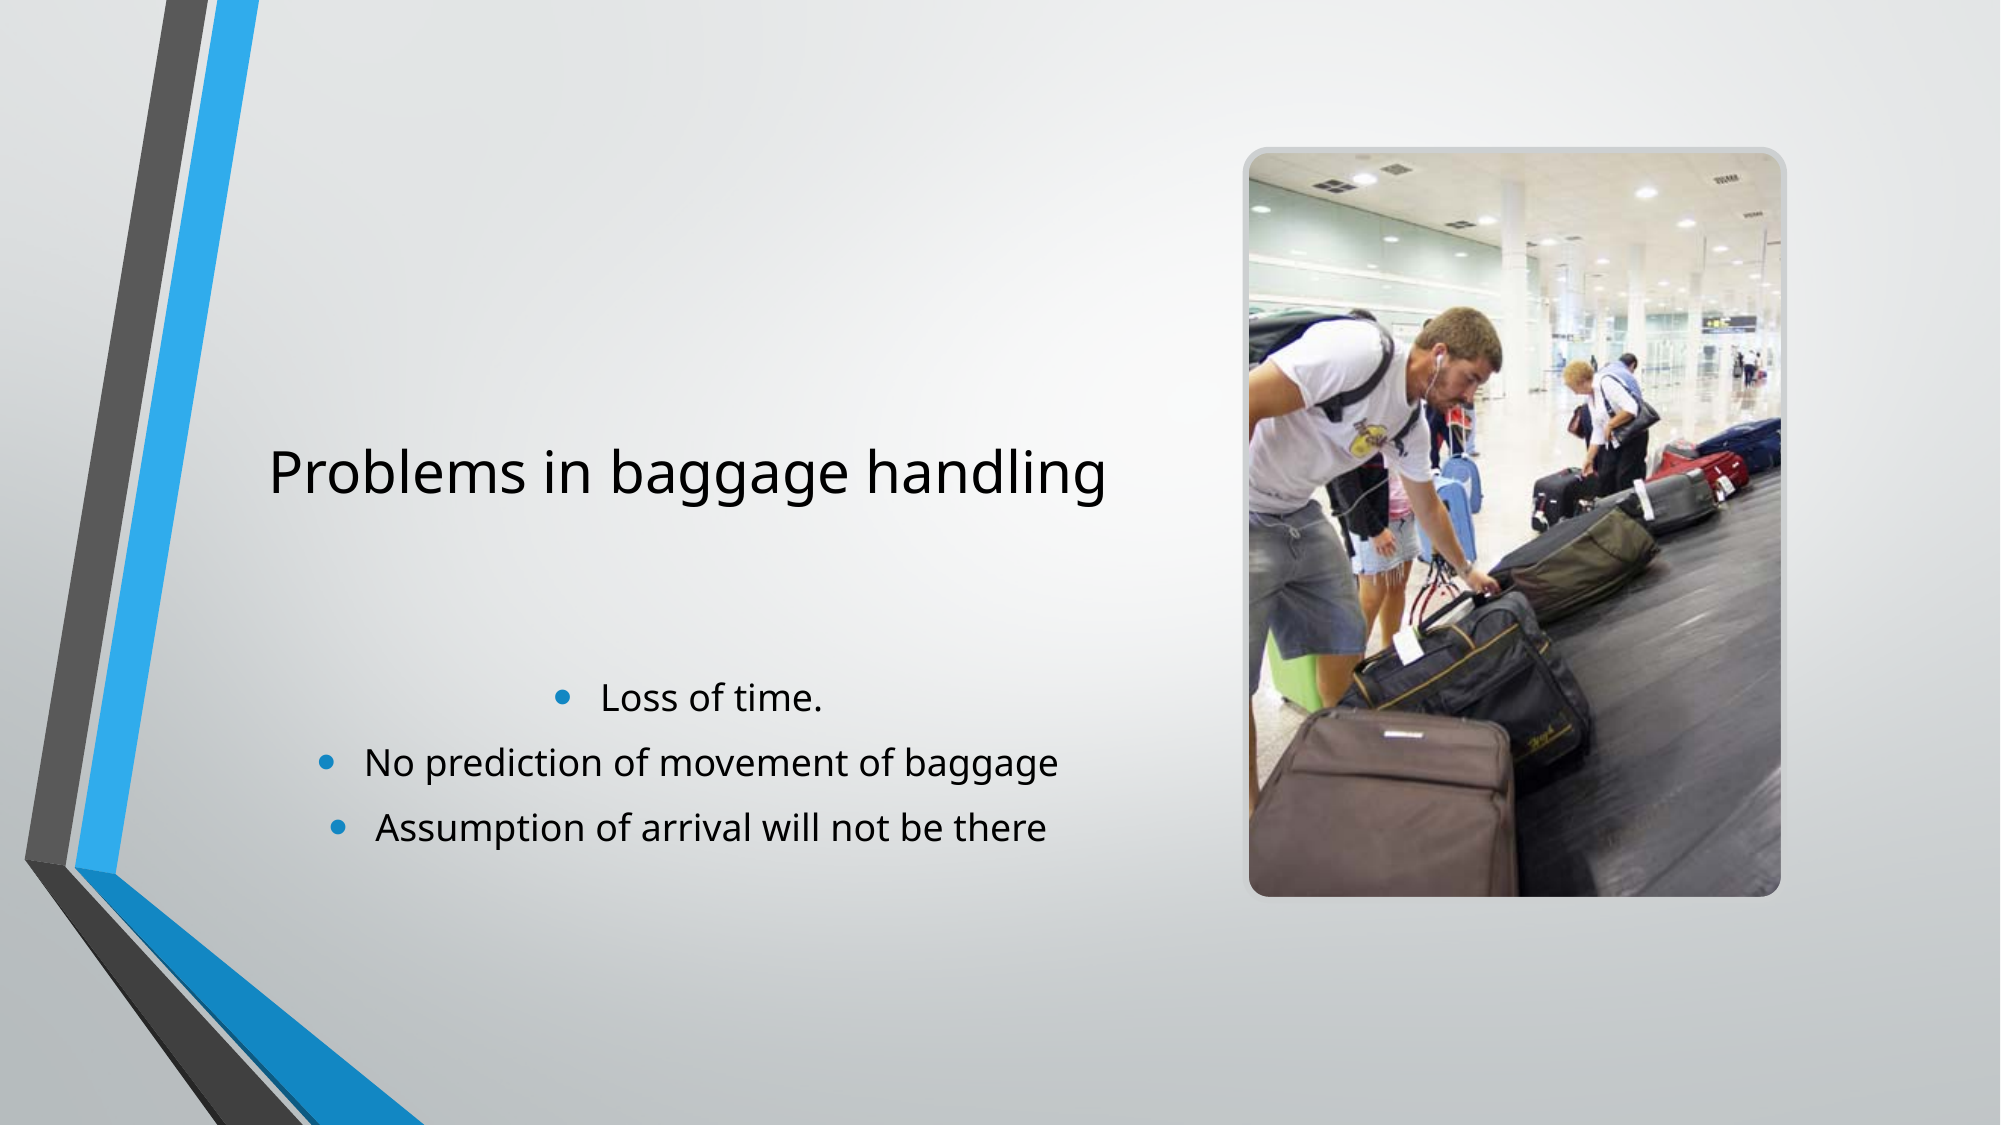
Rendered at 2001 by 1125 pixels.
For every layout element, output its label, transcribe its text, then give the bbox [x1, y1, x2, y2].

list Loss of time. No prediction of movement of baggage Assumption of arrival will not be there [243, 512, 1134, 1011]
picture [1245, 149, 1785, 901]
title Problems in baggage handling [243, 287, 1134, 512]
